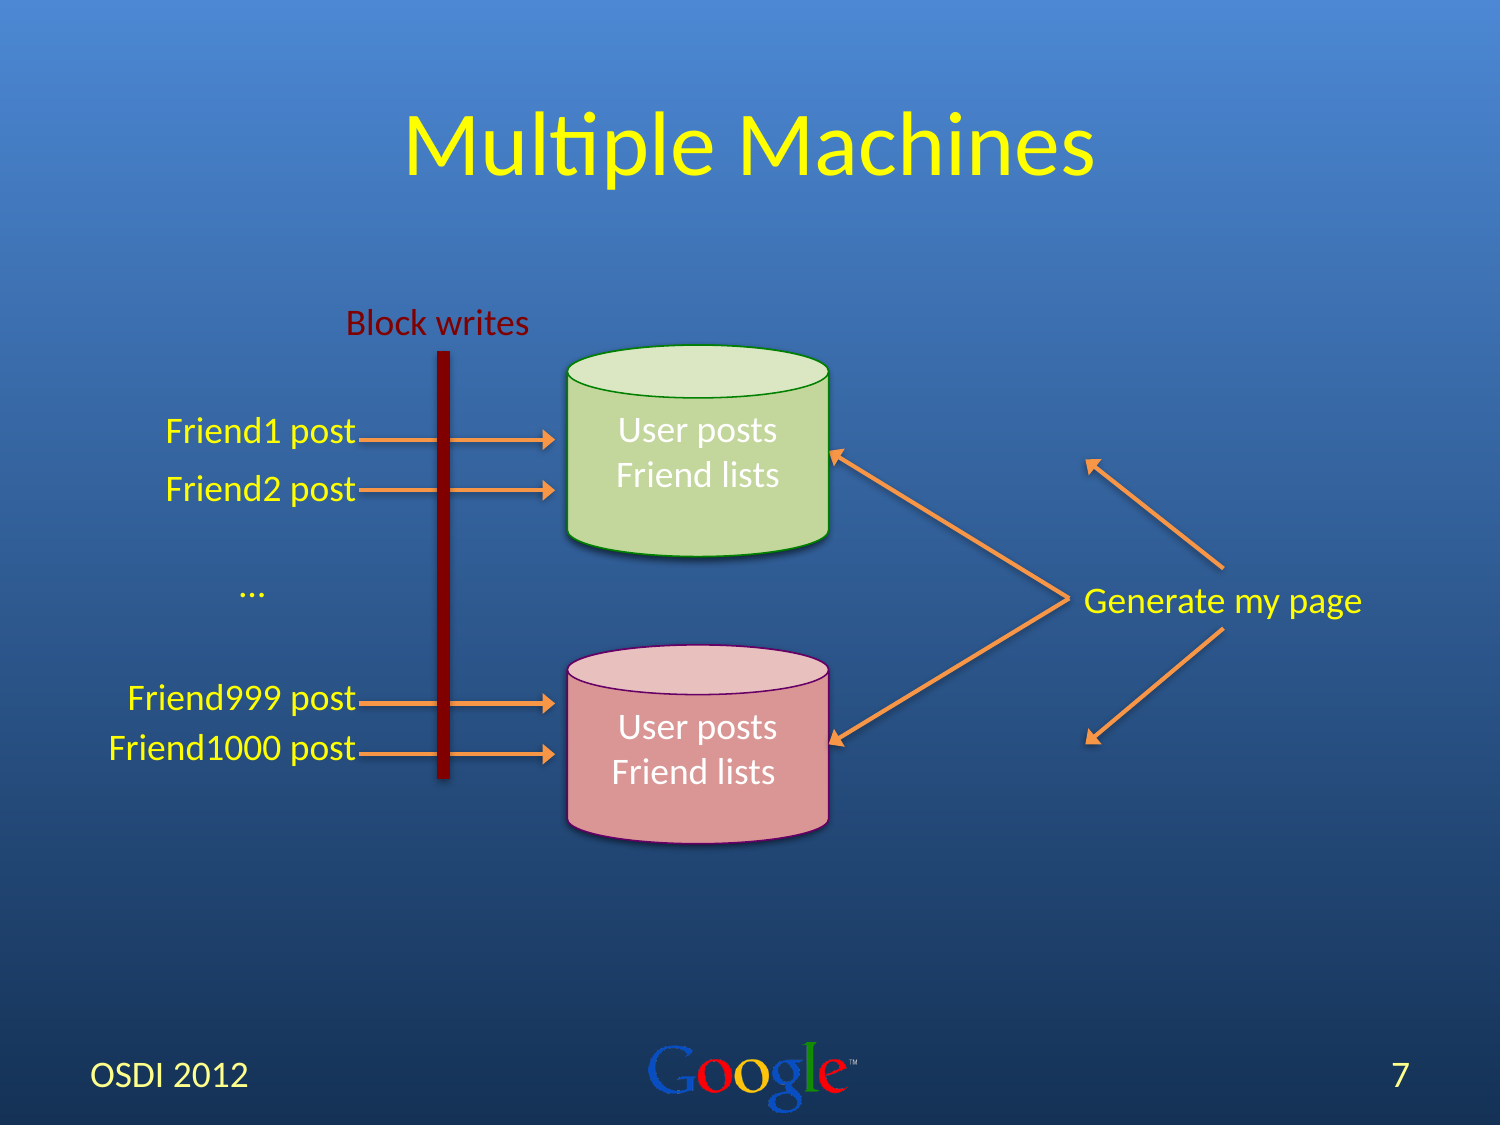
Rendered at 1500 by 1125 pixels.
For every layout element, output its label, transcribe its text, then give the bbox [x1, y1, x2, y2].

text_box Friend999 post [112, 665, 372, 726]
text_box Friend2 post [150, 459, 372, 517]
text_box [828, 450, 1067, 598]
slide_number 21 [569, 346, 827, 397]
picture [648, 1042, 857, 1113]
text_box Friend1000 post [93, 715, 372, 776]
text_box User posts Friend lists [566, 344, 830, 558]
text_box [1085, 459, 1224, 569]
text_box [828, 598, 1067, 745]
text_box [1085, 628, 1224, 745]
text_box Friend1 post [150, 398, 372, 459]
text_box User posts Friend lists [566, 644, 830, 845]
text_box Generate my page [1072, 568, 1378, 629]
text_box Block writes [331, 290, 553, 351]
text_box … [224, 552, 281, 613]
slide_number 7 [1074, 1042, 1425, 1103]
title Multiple Machines [75, 45, 1425, 233]
slide_number OSDI 2012 [75, 1042, 425, 1103]
